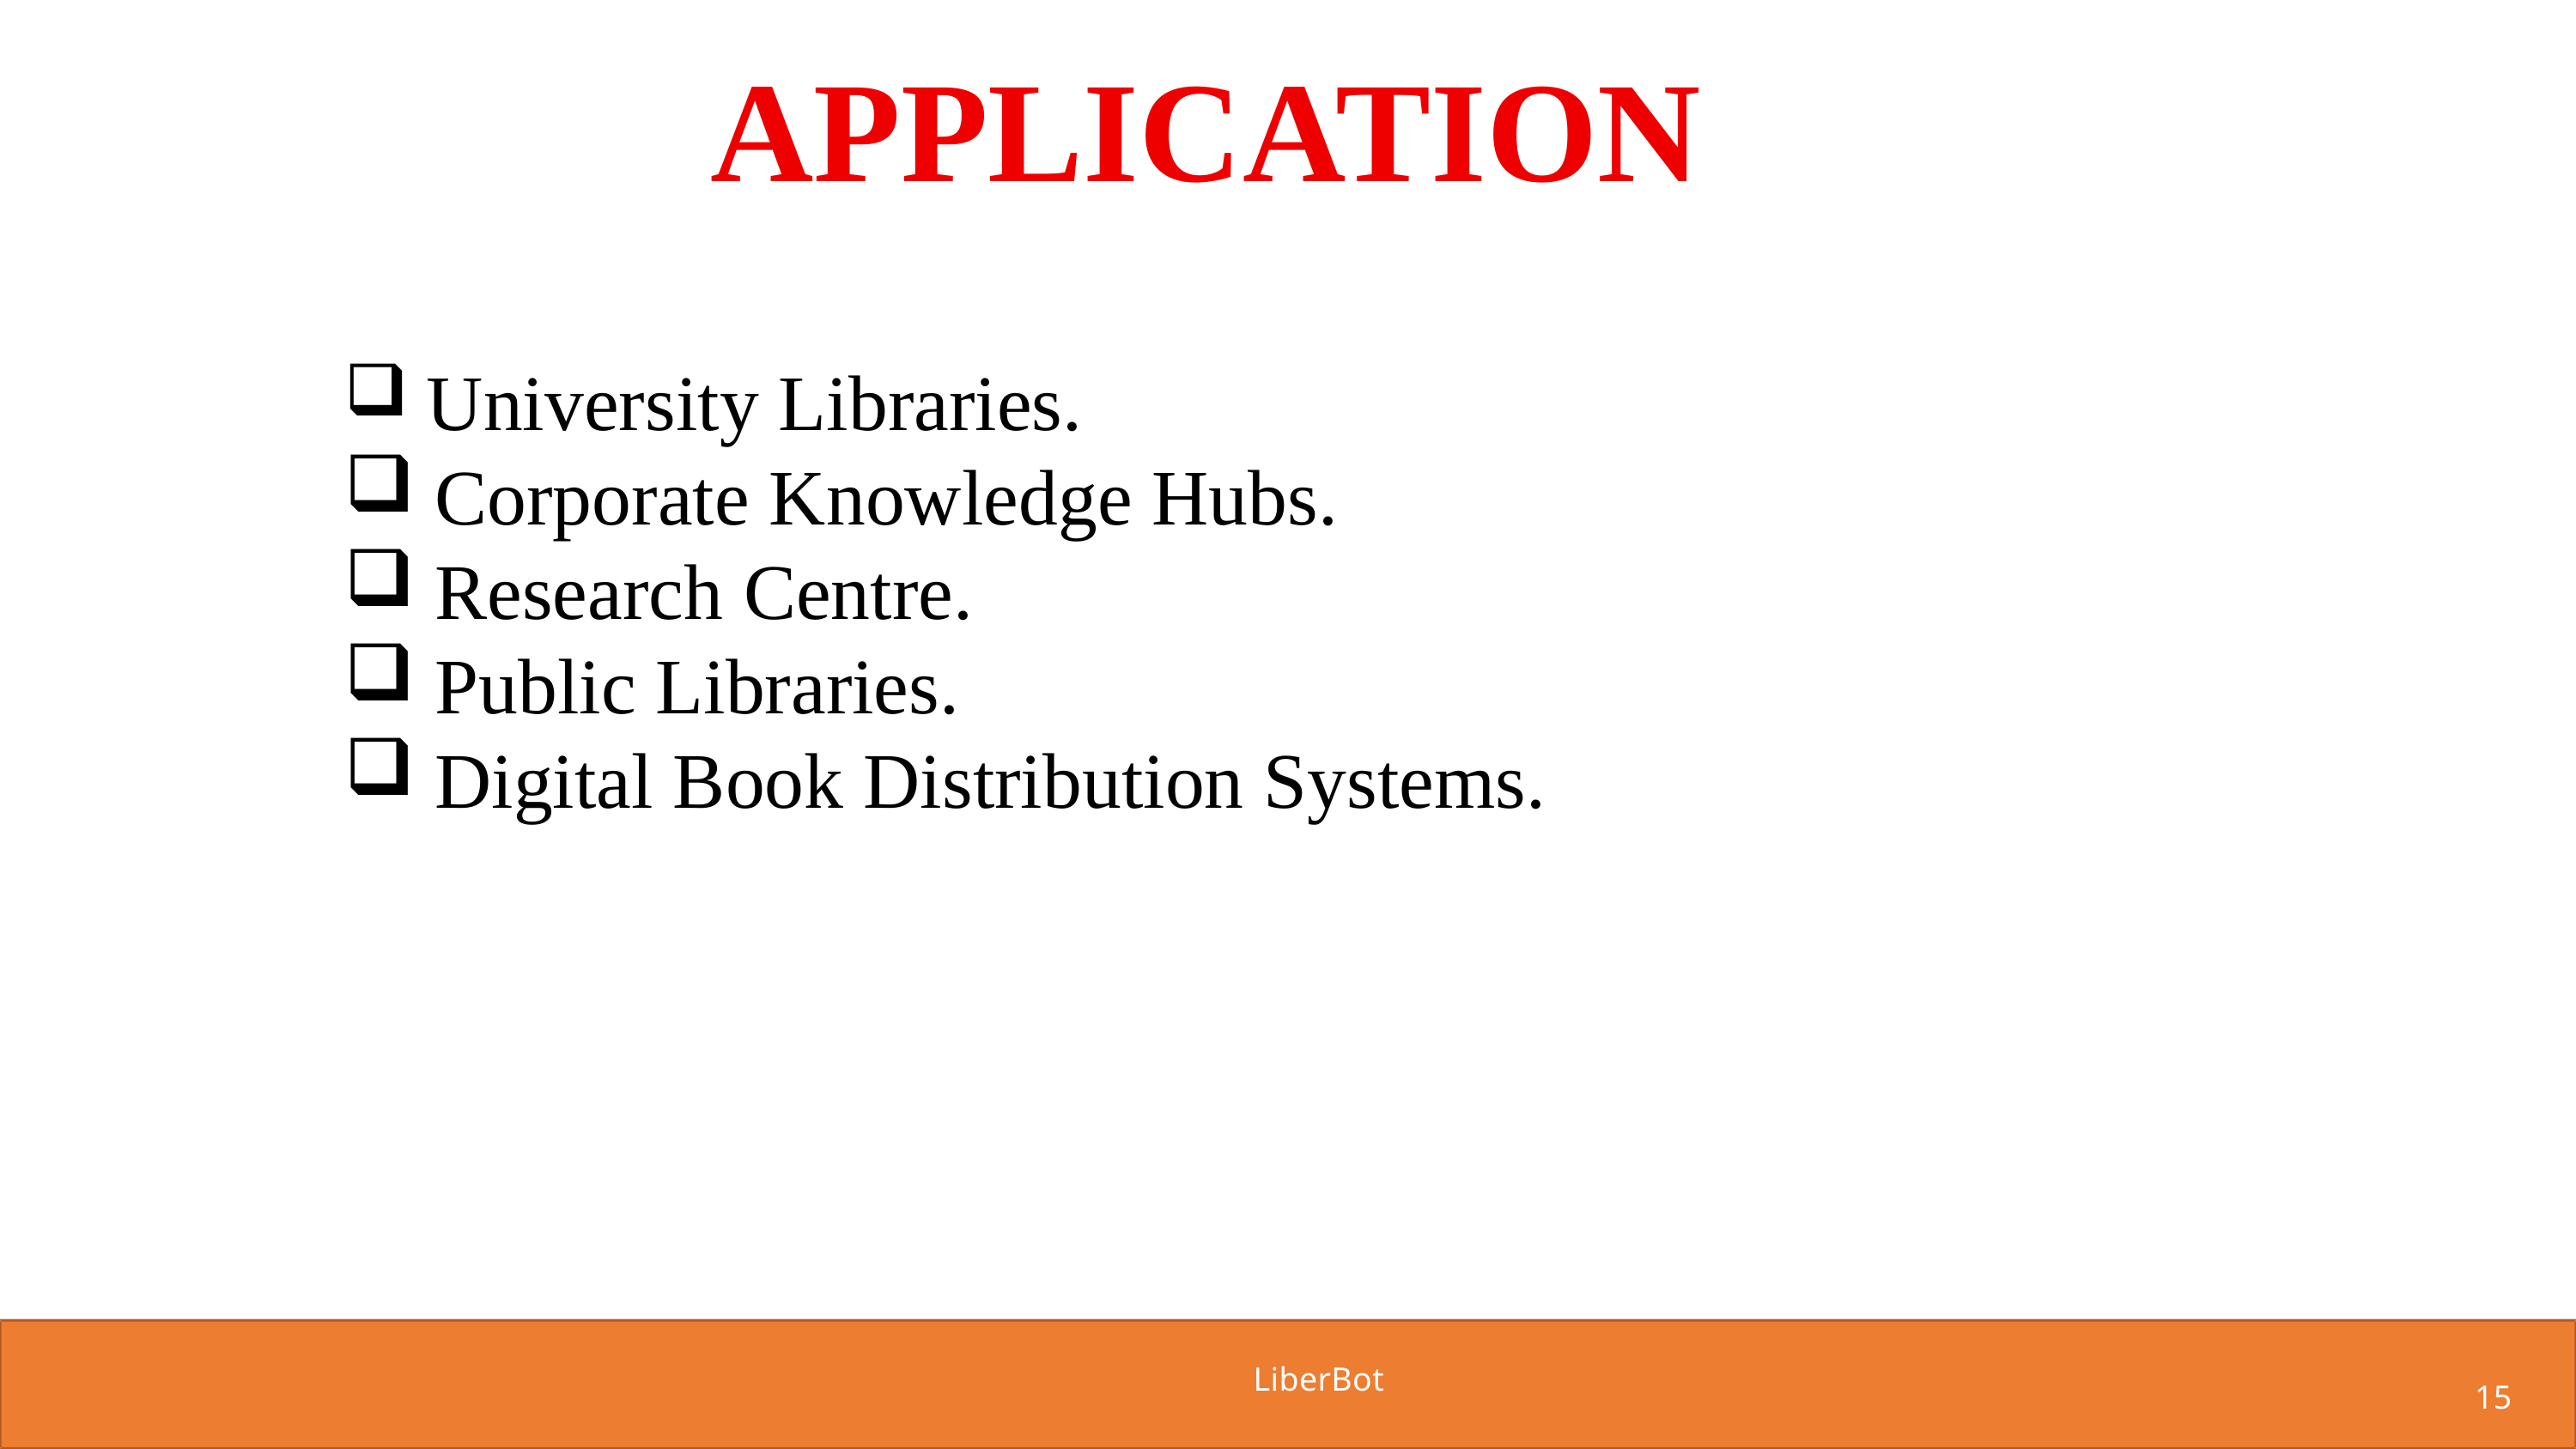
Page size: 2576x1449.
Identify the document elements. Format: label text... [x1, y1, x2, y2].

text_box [0, 1319, 2576, 1449]
text_box University Libraries. Corporate Knowledge Hubs. Research Centre. Public Libraries. Digital Book Distribution Systems. [331, 345, 1843, 830]
text_box APPLICATION [697, 32, 2084, 217]
